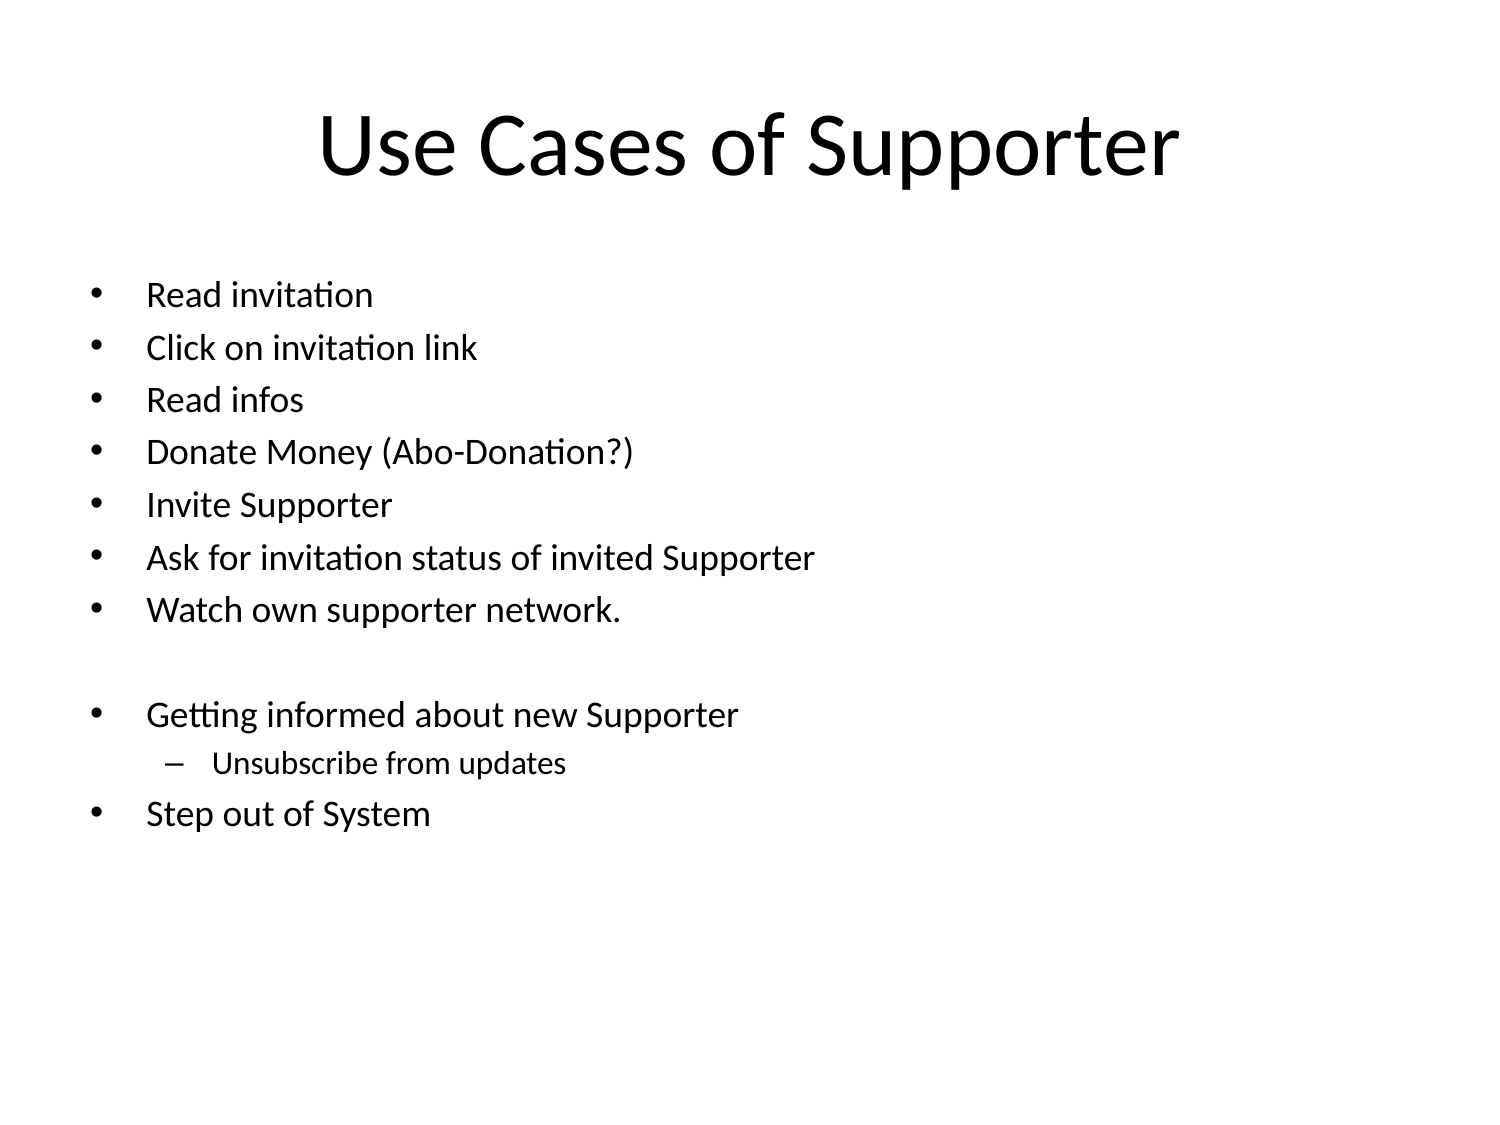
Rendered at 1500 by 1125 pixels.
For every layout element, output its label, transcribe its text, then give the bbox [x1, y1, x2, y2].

title Use Cases of Supporter [75, 45, 1425, 233]
list Read invitation Click on invitation link Read infos Donate Money (Abo-Donation?) Invite Supporter Ask for invitation status of invited Supporter Watch own supporter network. Getting informed about new Supporter Unsubscribe from updates Step out of System [75, 262, 1425, 1035]
